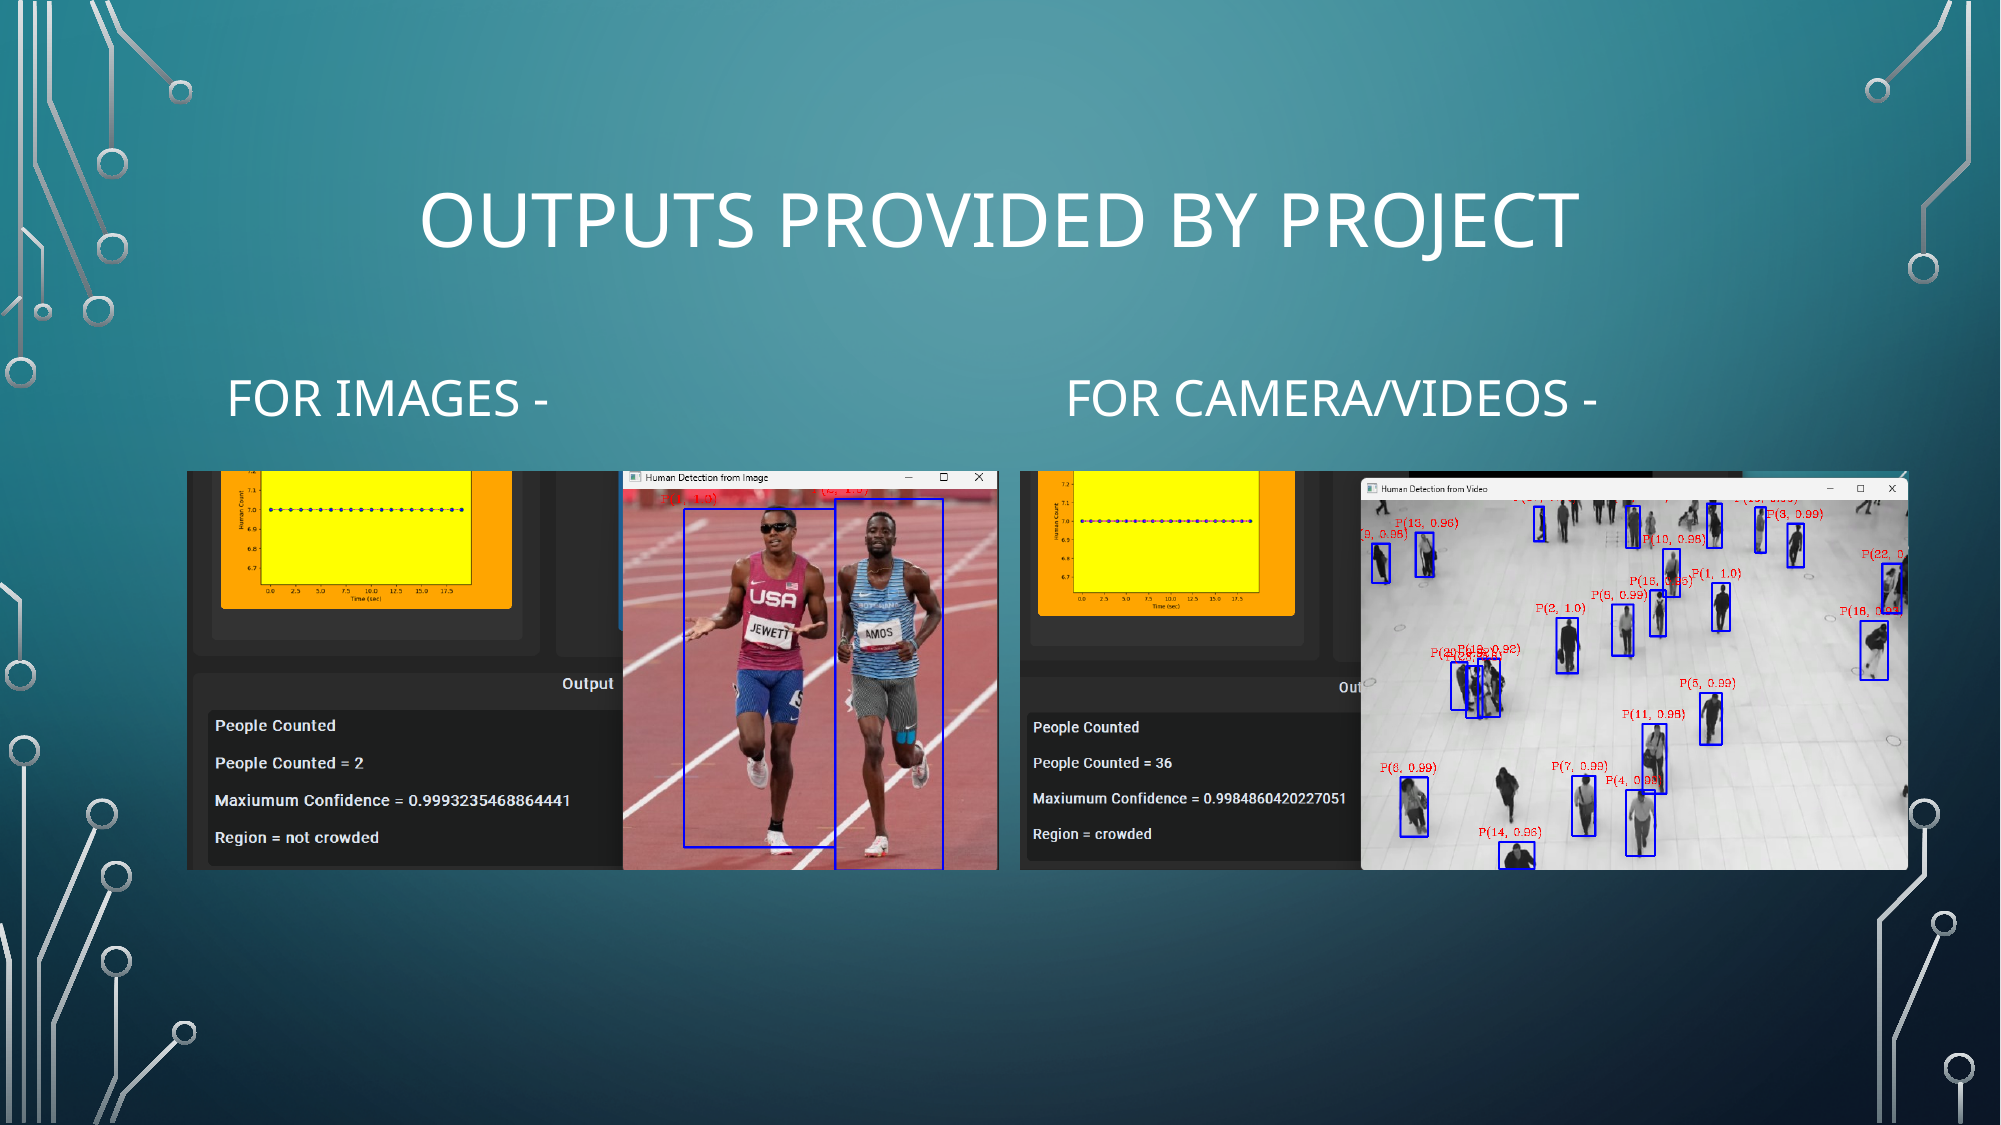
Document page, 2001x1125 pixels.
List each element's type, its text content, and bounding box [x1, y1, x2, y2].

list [186, 471, 1000, 870]
list For images - [211, 299, 975, 435]
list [1020, 471, 1909, 870]
list For camera/videos - [1050, 299, 1813, 435]
title Outputs provided by project [187, 101, 1813, 344]
